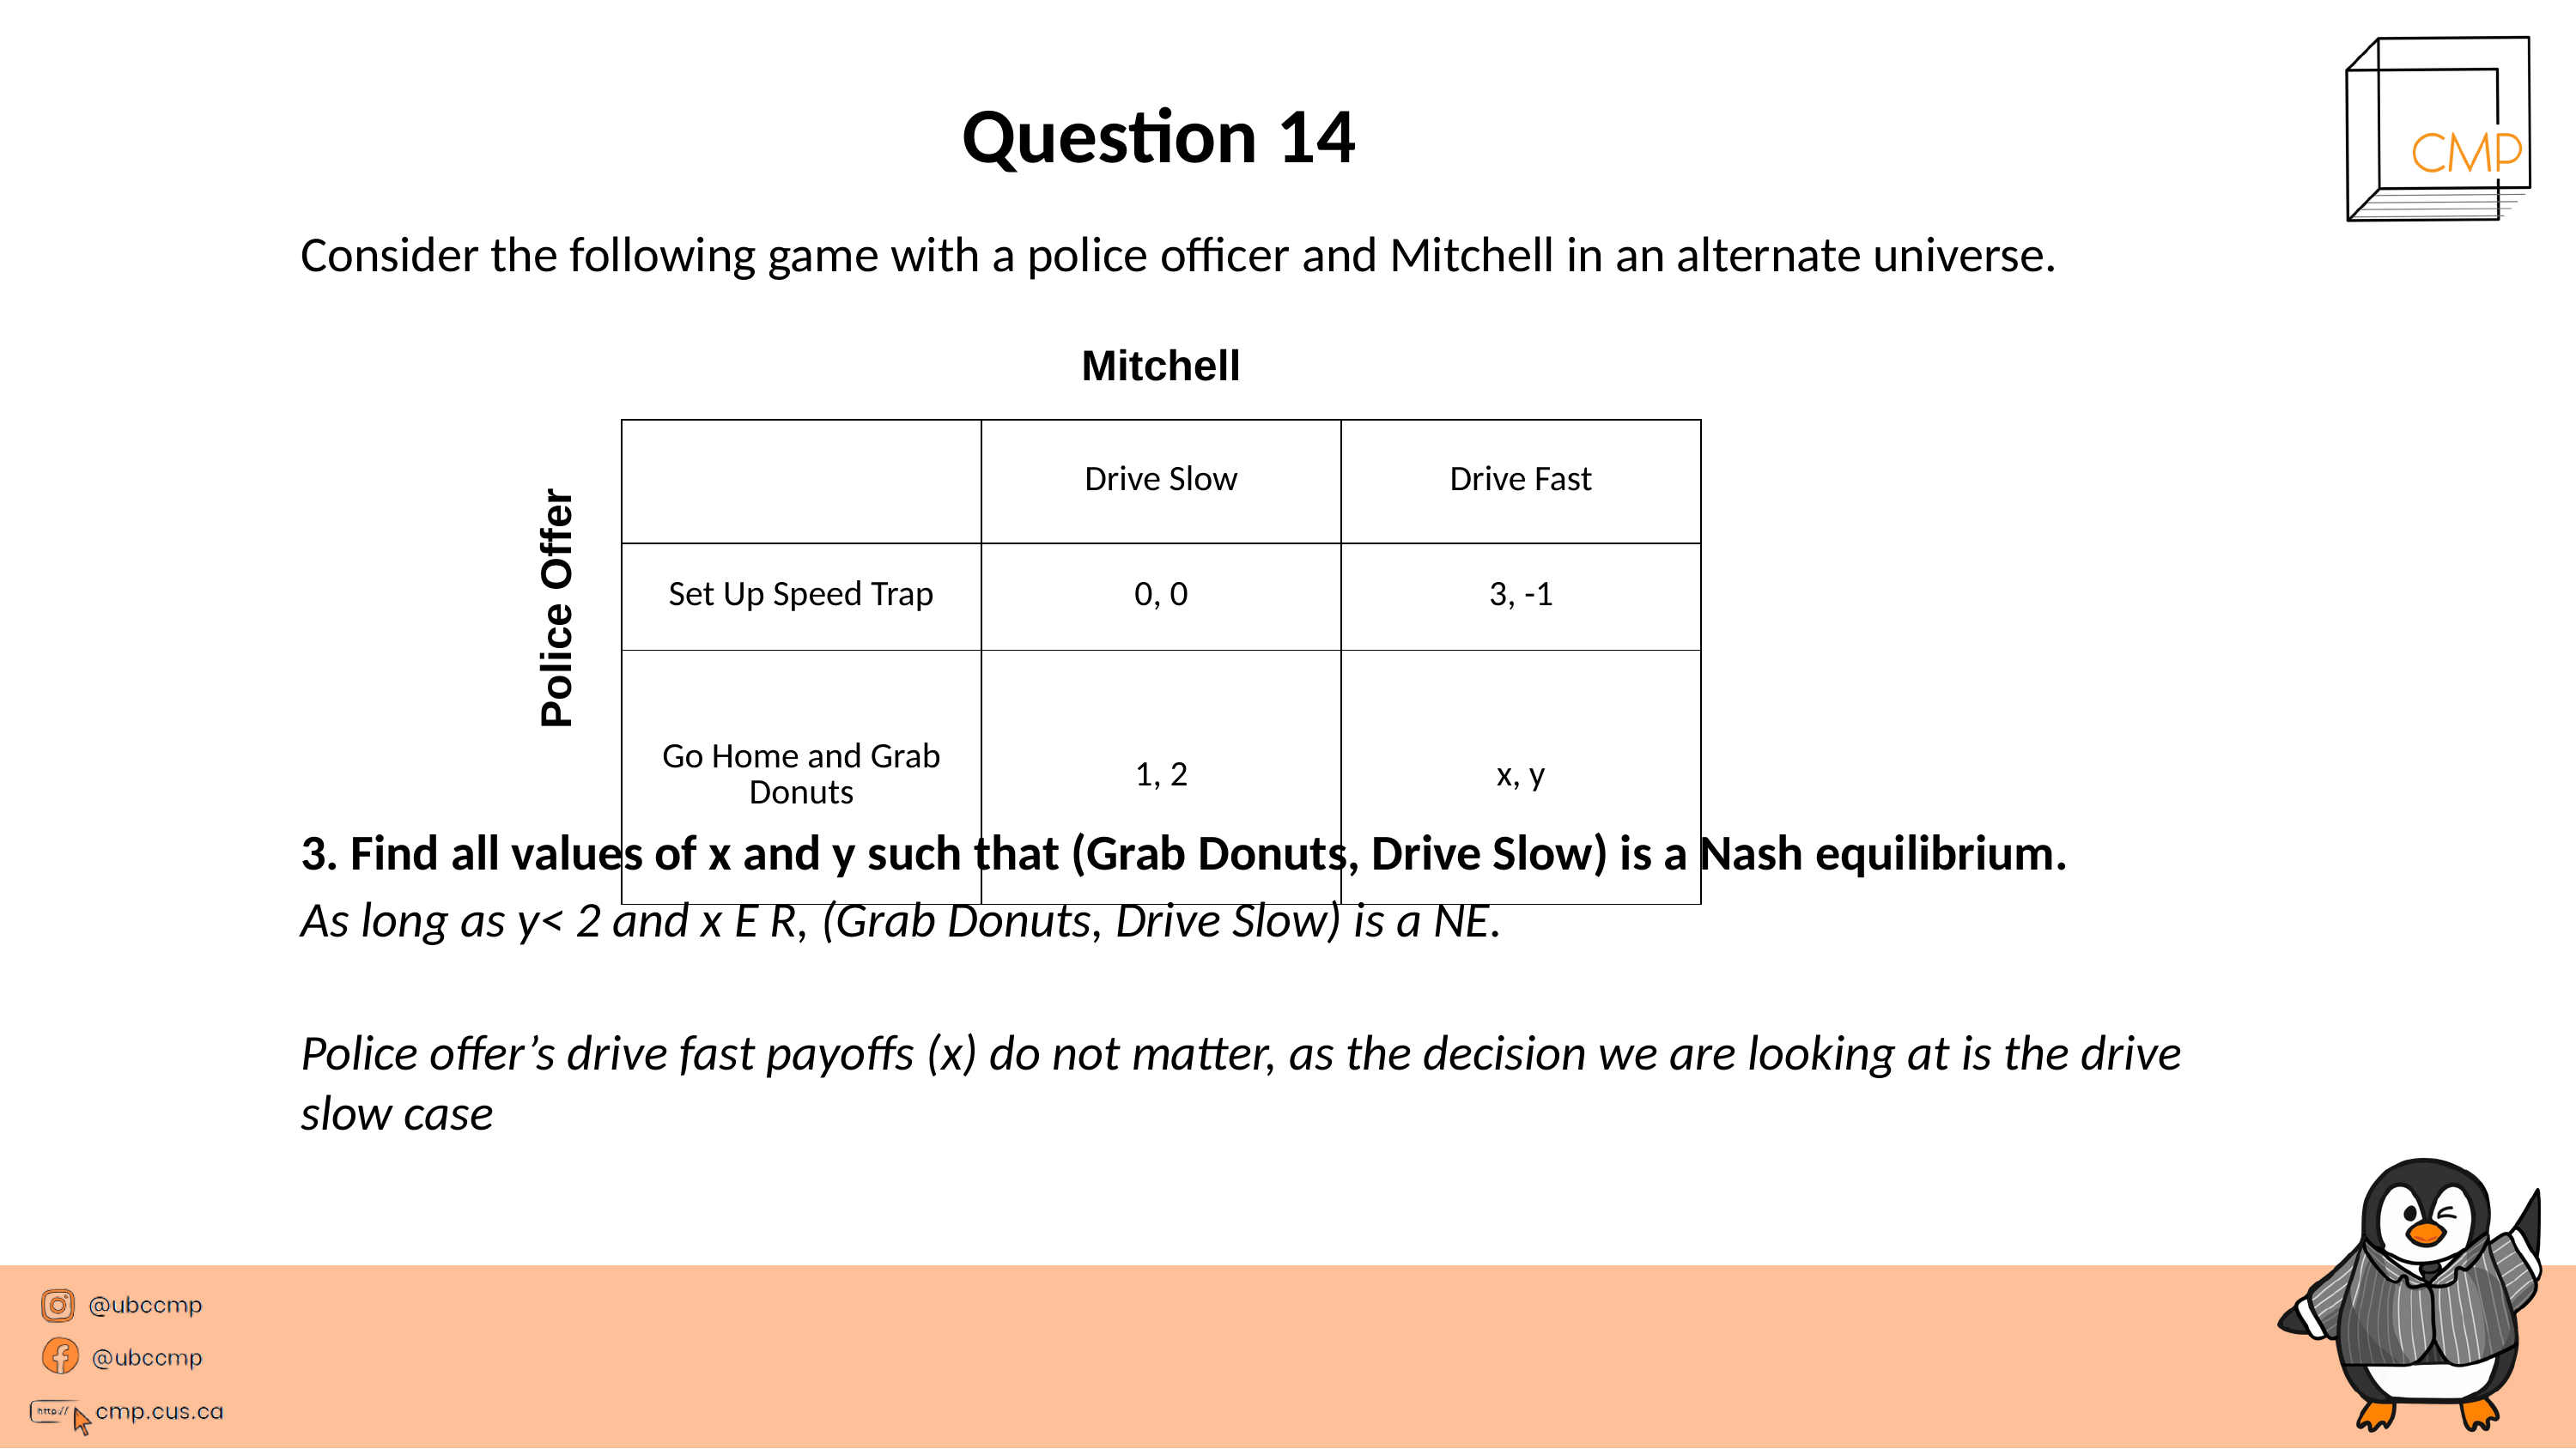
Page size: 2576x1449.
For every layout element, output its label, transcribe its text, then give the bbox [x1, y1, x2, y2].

picture [2232, 1003, 2576, 1449]
table_cell 1, 2 [982, 651, 1340, 904]
text_box Question 14 [570, 50, 1730, 212]
table_cell x, y [1342, 651, 1700, 904]
table_cell [623, 421, 981, 543]
table_header Mitchell [622, 313, 1701, 419]
text_box Consider the following game with a police officer and Mitchell in an alternate universe. 3. Find all values of x and y such that (Grab Donuts, Drive Slow) is a Nash equilibrium. As long as y< 2 and x E R, (Grab Donuts, Drive Slow) is a NE. Police offer’s drive fast payoffs (x) do not matter, as the decision we are looking at is the drive slow case [269, 215, 2259, 1161]
picture [15, 1276, 258, 1442]
table_cell Drive Slow [982, 421, 1340, 543]
table_cell Drive Fast [1342, 421, 1700, 543]
table_header Police Offer [526, 313, 622, 905]
table_cell 3, -1 [1342, 544, 1700, 650]
picture [2233, 0, 2576, 337]
table_cell 0, 0 [982, 544, 1340, 650]
table_cell Set Up Speed Trap [623, 544, 981, 650]
table_cell Go Home and Grab Donuts [623, 651, 981, 904]
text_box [0, 1245, 2227, 1449]
